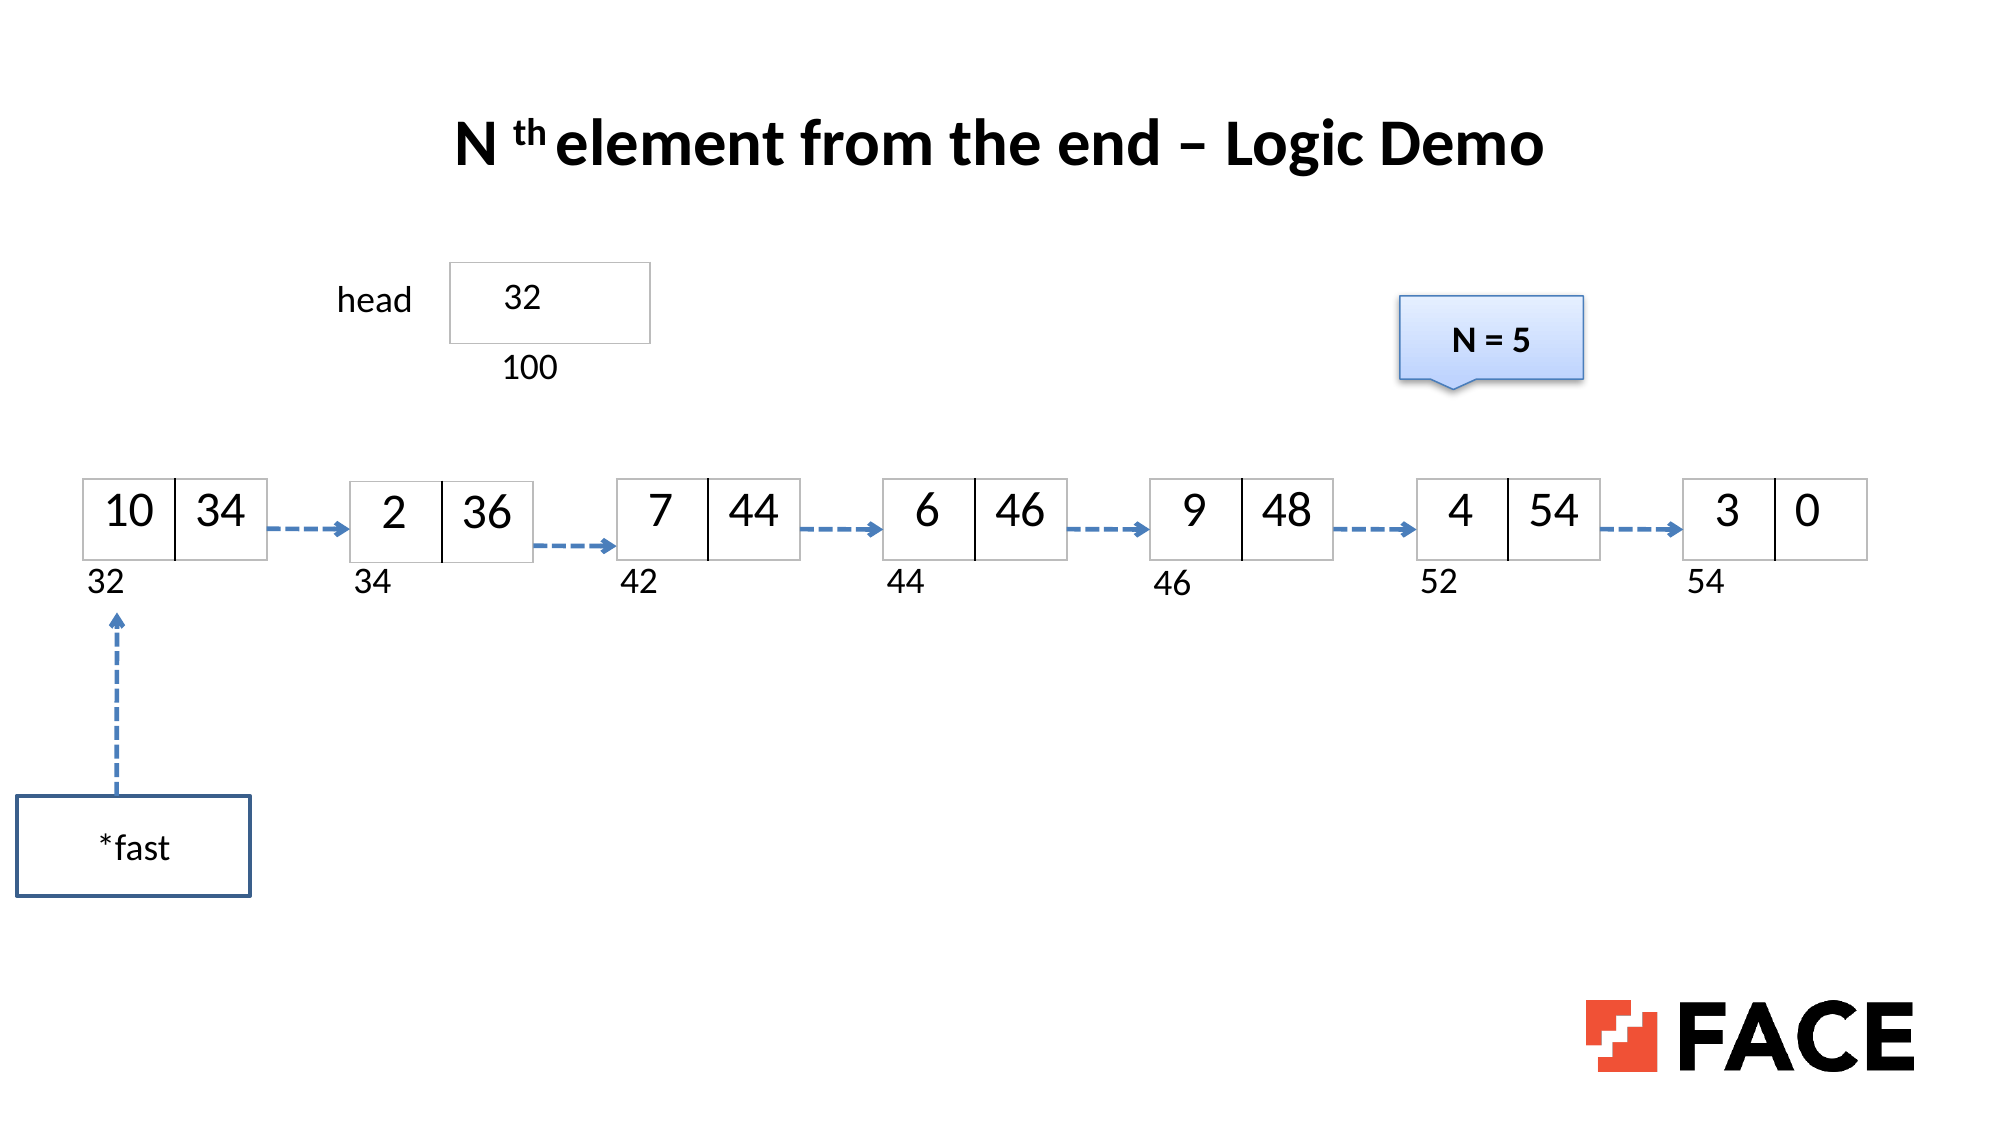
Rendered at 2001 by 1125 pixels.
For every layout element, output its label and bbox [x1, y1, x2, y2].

table_header [1151, 480, 1241, 548]
table_header [176, 480, 266, 559]
table_header [976, 480, 1066, 559]
table_header [1776, 480, 1866, 559]
text_box [1399, 545, 1567, 611]
text_box [533, 545, 767, 611]
text_box [1666, 545, 1834, 611]
table_header [351, 482, 441, 545]
table_header [709, 480, 799, 559]
text_box [15, 794, 252, 898]
text_box [66, 545, 234, 611]
table_header [618, 480, 707, 545]
table_header [84, 480, 174, 545]
title [99, 45, 1900, 233]
picture [1586, 1000, 1915, 1072]
table_header [1684, 480, 1774, 545]
table_header [1243, 480, 1332, 559]
text_box [866, 545, 1034, 611]
table_header [443, 482, 532, 562]
table_header [451, 263, 649, 343]
text_box [333, 545, 500, 611]
text_box [1399, 295, 1585, 391]
table_header [1418, 480, 1507, 545]
table_header [1509, 480, 1599, 559]
text_box [481, 331, 648, 397]
text_box [1133, 548, 1300, 614]
text_box [316, 262, 617, 330]
table_header [884, 480, 974, 545]
